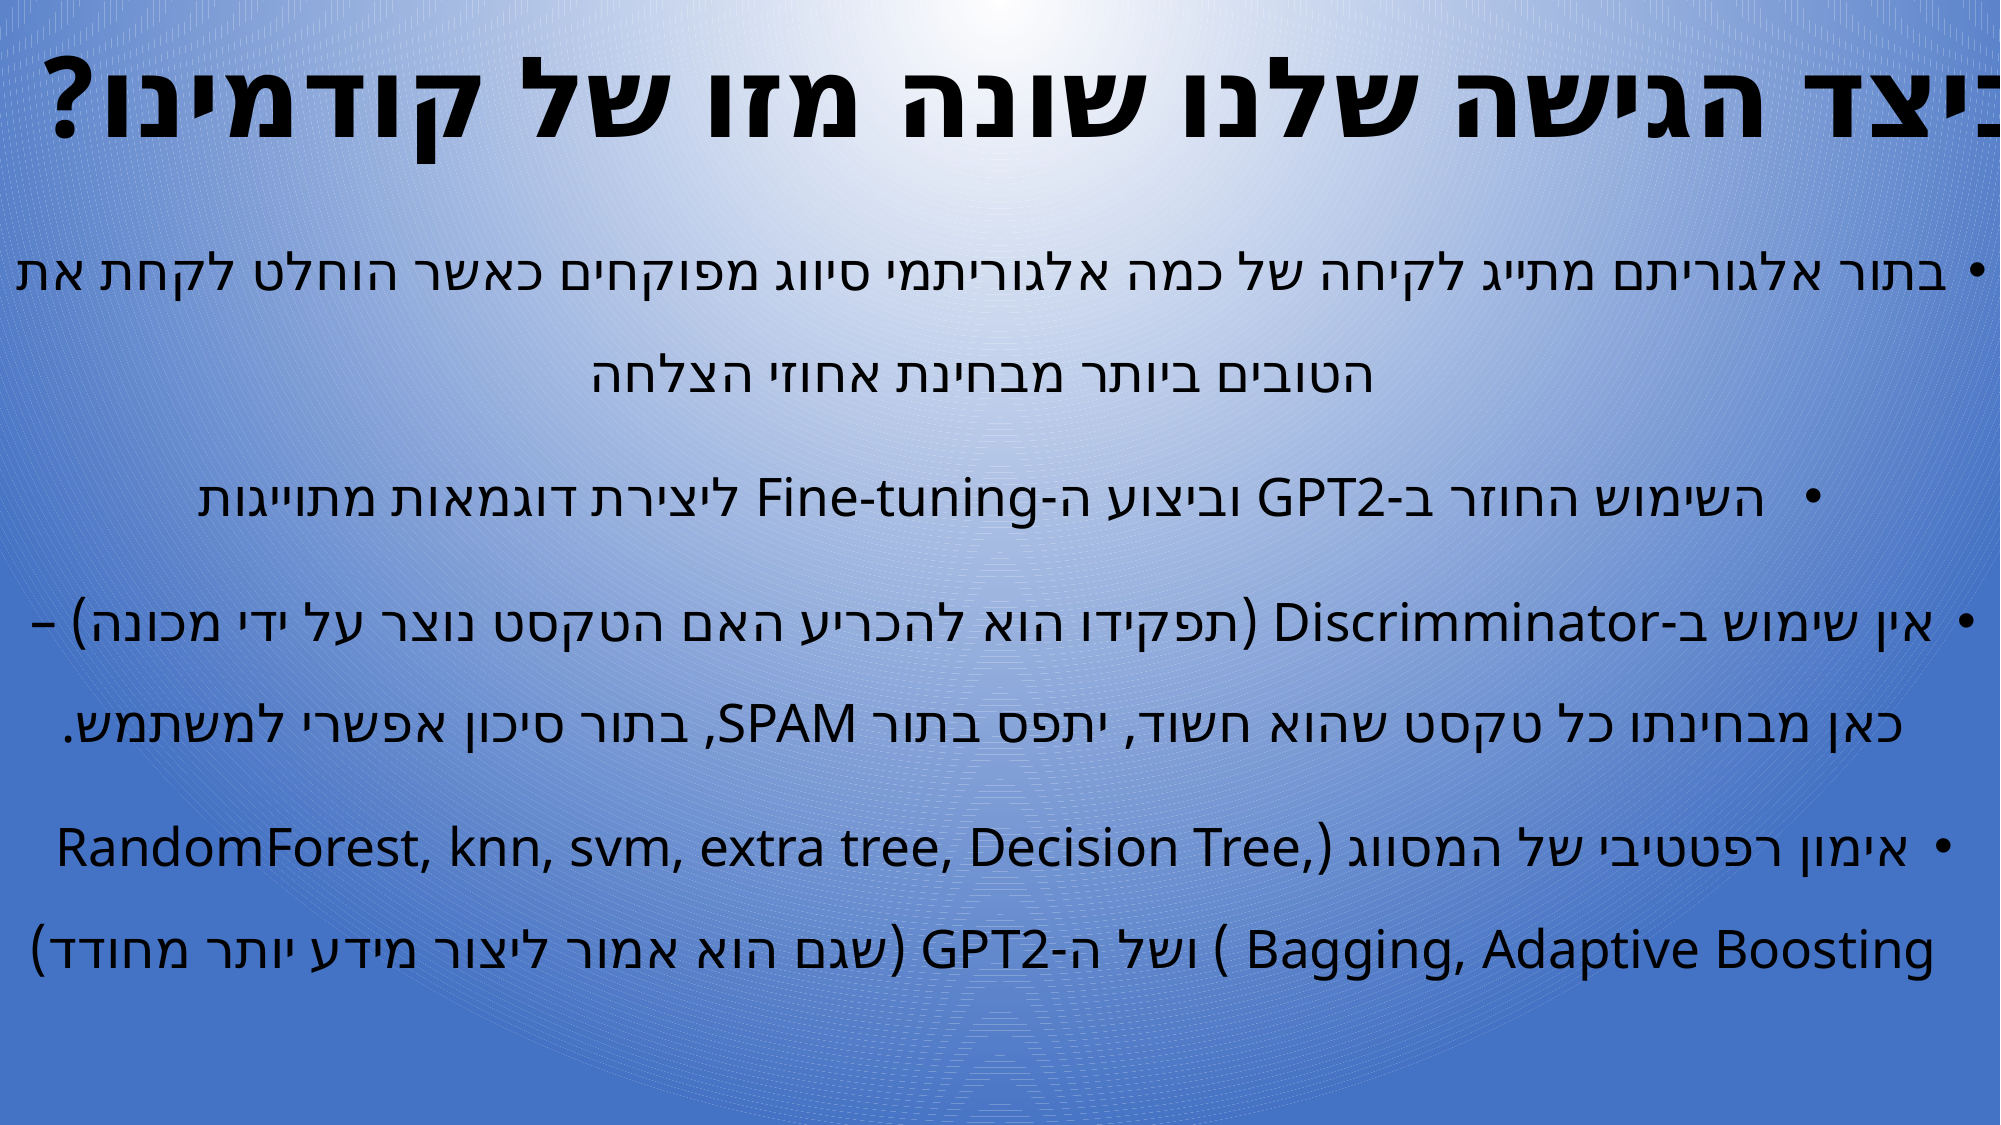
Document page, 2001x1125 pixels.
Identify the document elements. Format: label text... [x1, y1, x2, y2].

text_box כיצד הגישה שלנו שונה מזו של קודמינו? [22, 0, 2000, 168]
list בתור אלגוריתם מתייג לקיחה של כמה אלגוריתמי סיווג מפוקחים כאשר הוחלט לקחת את הטובים ביותר מבחינת אחוזי הצלחה השימוש החוזר ב-GPT2 וביצוע ה-Fine-tuning ליצירת דוגמאות מתוייגות אין שימוש ב-Discrimminator (תפקידו הוא להכריע האם הטקסט נוצר על ידי מכונה) – כאן מבחינתו כל טקסט שהוא חשוד, יתפס בתור SPAM, בתור סיכון אפשרי למשתמש. אימון רפטטיבי של המסווג (RandomForest, knn, svm, extra tree, Decision Tree, Bagging, Adaptive Boosting ) ושל ה-GPT2 (שגם הוא אמור ליצור מידע יותר מחודד) [0, 192, 2000, 1072]
